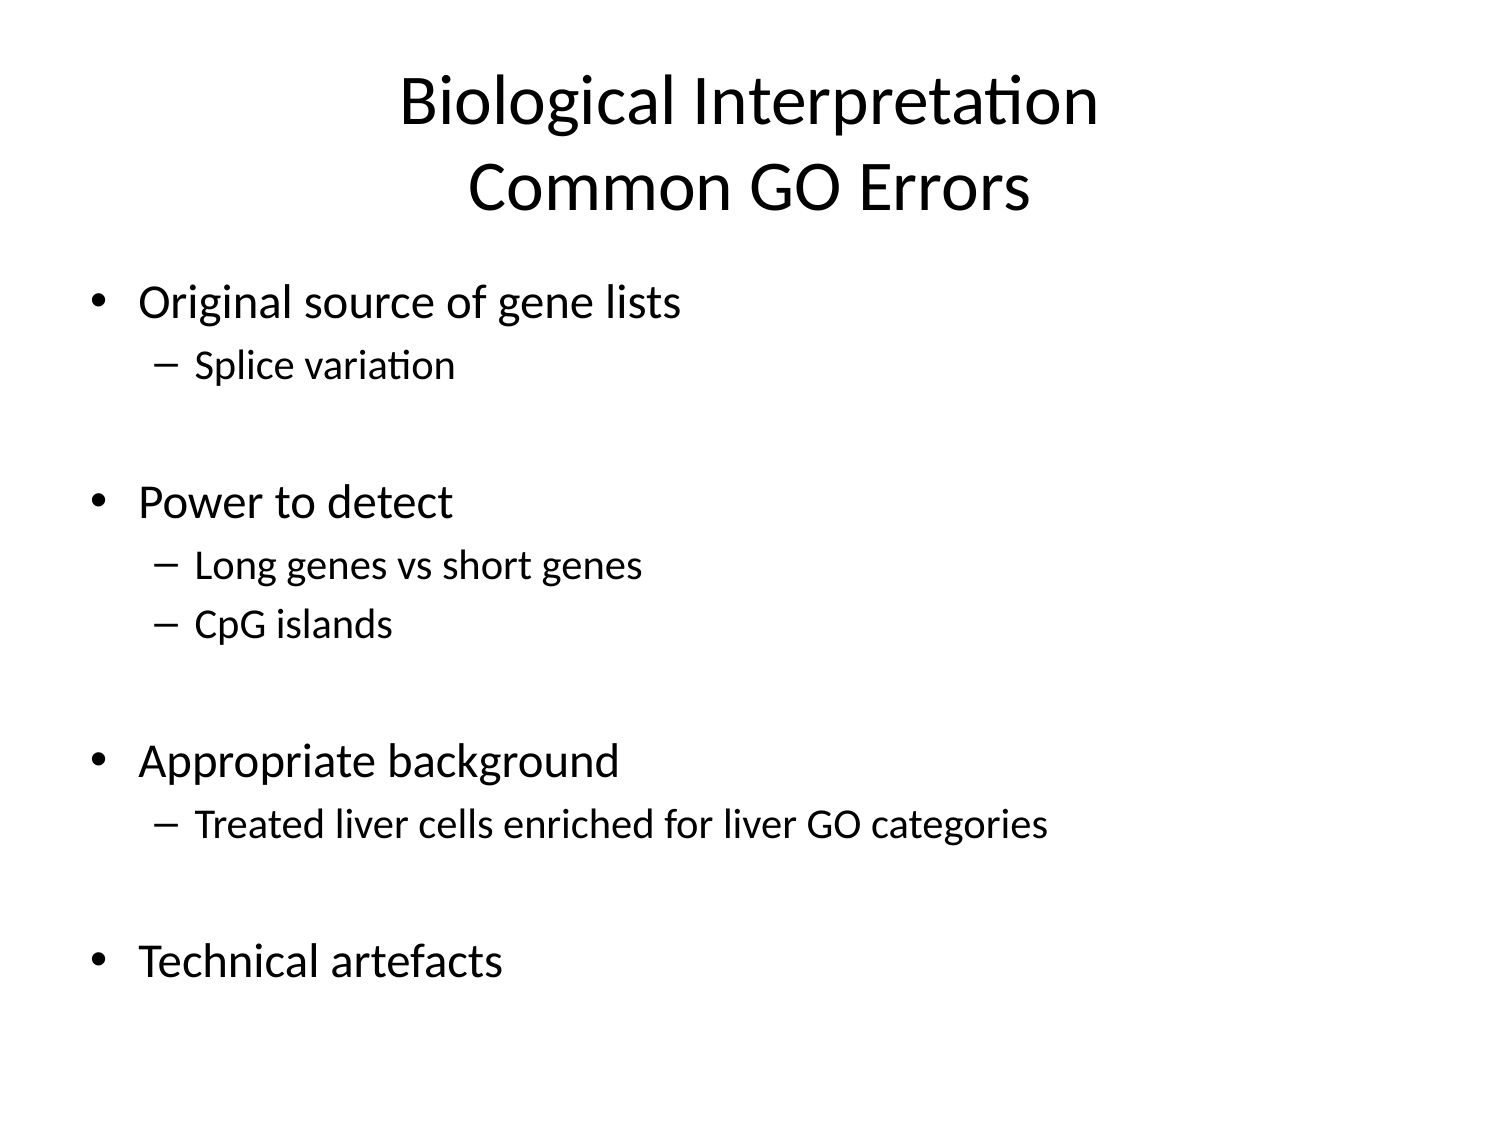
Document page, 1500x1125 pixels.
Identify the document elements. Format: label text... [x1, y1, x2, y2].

list Original source of gene lists Splice variation Power to detect Long genes vs short genes CpG islands Appropriate background Treated liver cells enriched for liver GO categories Technical artefacts [75, 262, 1425, 1005]
title Biological Interpretation Common GO Errors [75, 45, 1425, 233]
